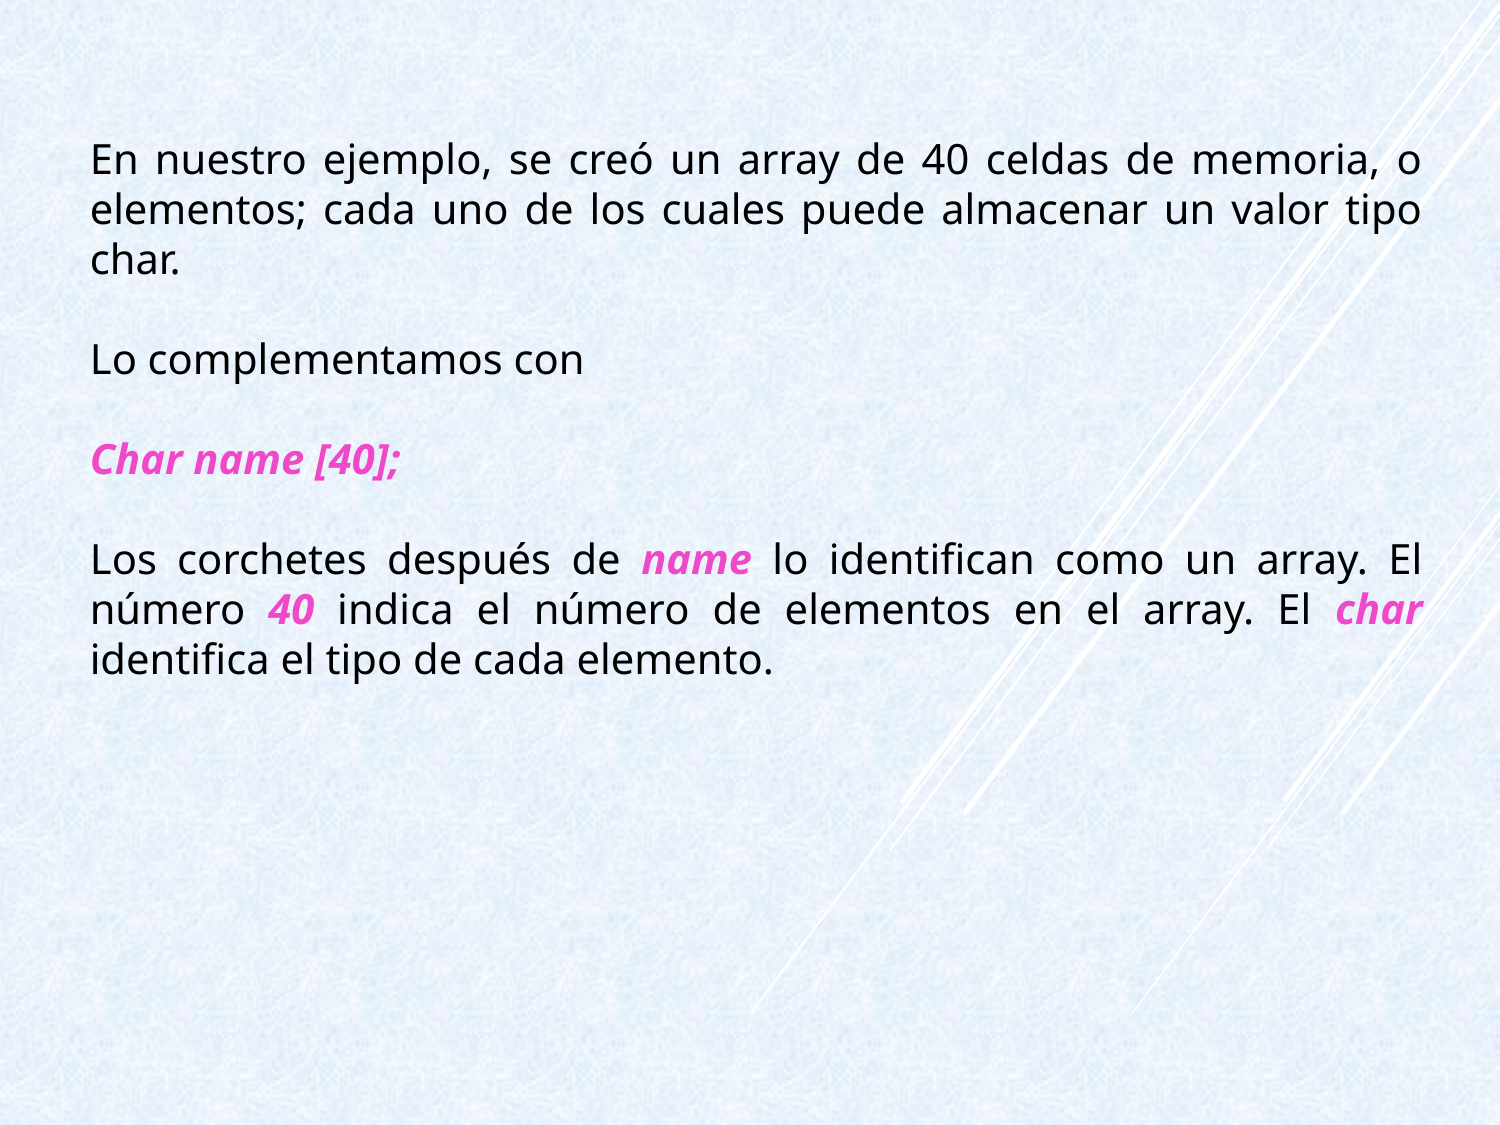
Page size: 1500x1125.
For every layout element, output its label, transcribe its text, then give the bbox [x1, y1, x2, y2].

text_box En nuestro ejemplo, se creó un array de 40 celdas de memoria, o elementos; cada uno de los cuales puede almacenar un valor tipo char. Lo complementamos con Char name [40]; Los corchetes después de name lo identifican como un array. El número 40 indica el número de elementos en el array. El char identifica el tipo de cada elemento. [74, 125, 1438, 690]
